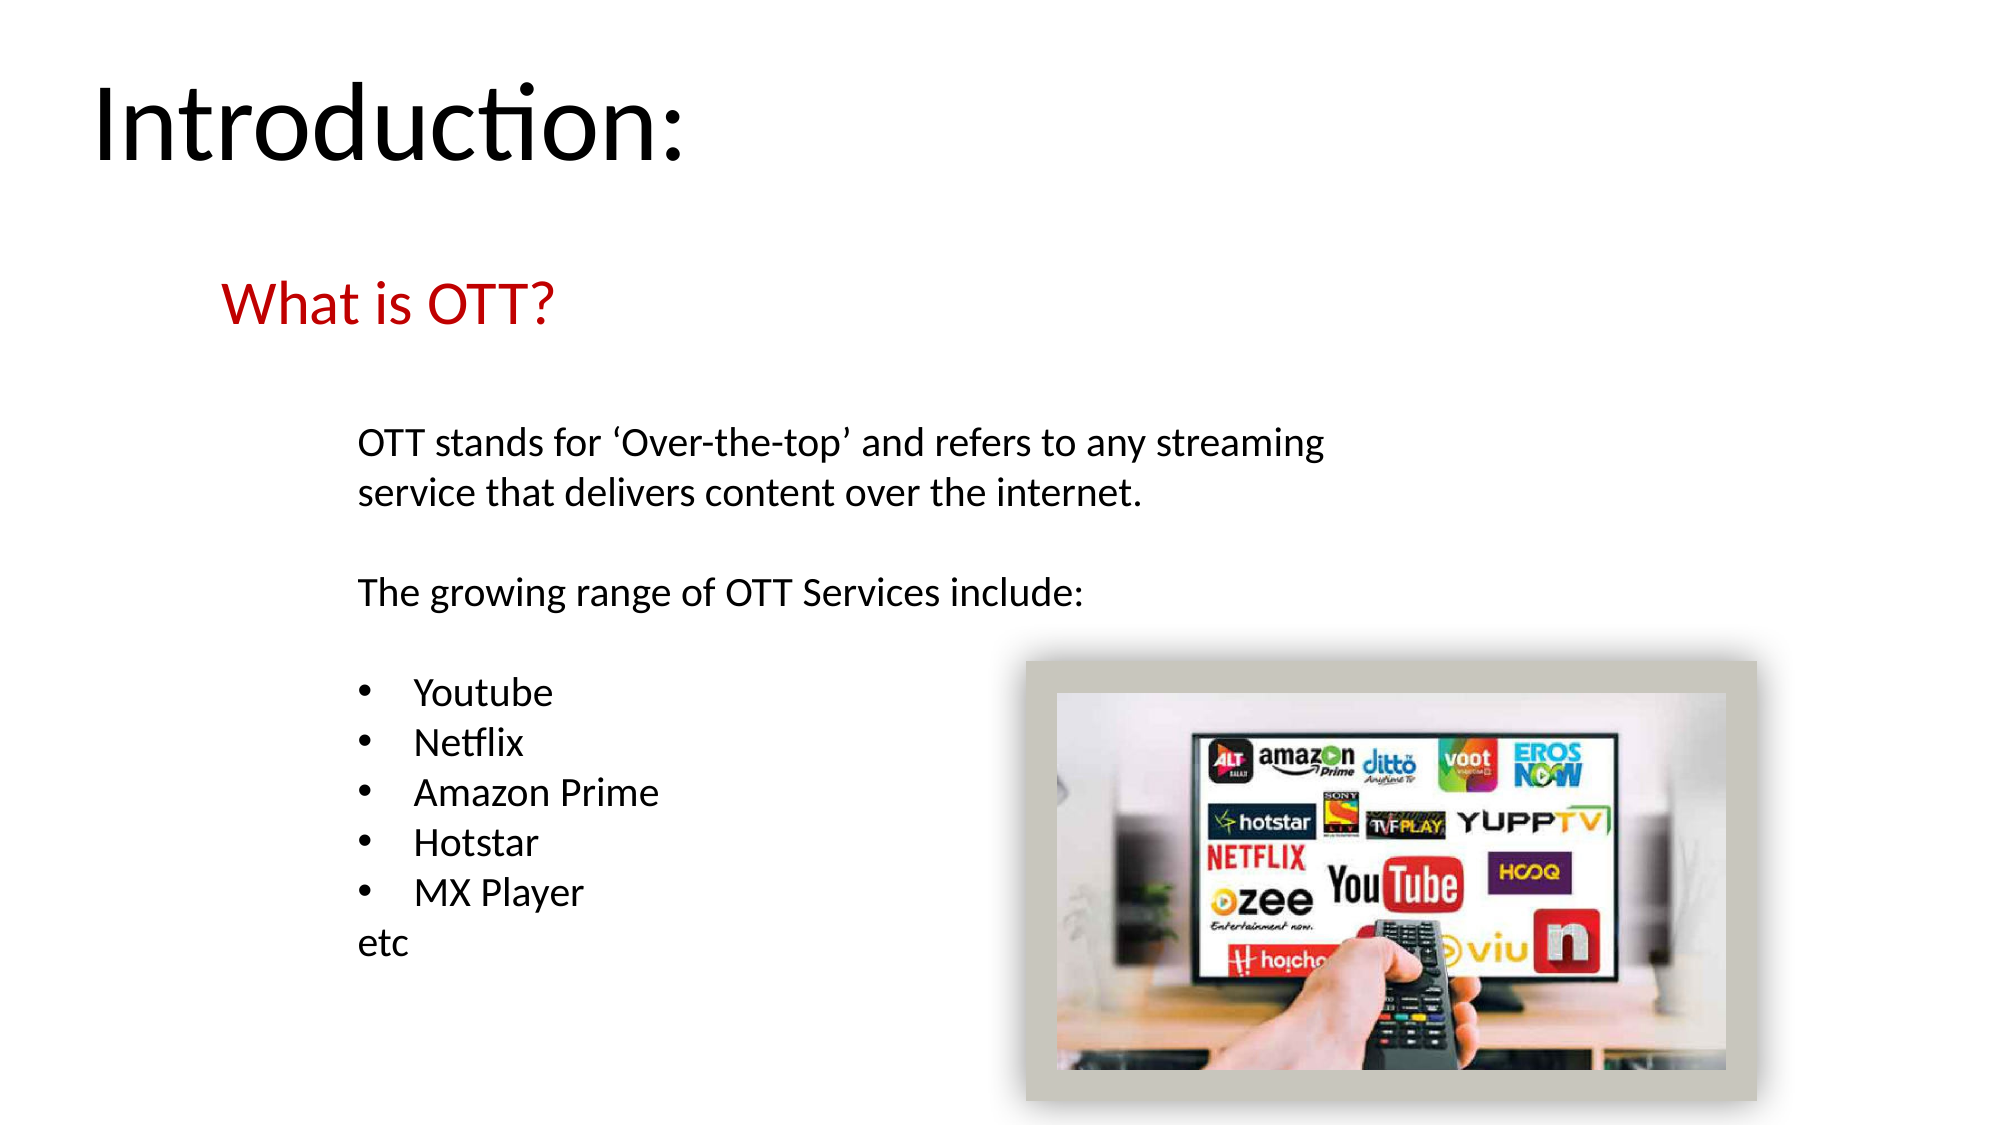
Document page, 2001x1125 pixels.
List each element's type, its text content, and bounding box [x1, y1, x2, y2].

text_box Introduction: [0, 40, 781, 191]
text_box What is OTT? [206, 254, 574, 345]
text_box OTT stands for ‘Over-the-top’ and refers to any streaming service that delivers content over the internet. The growing range of OTT Services include: Youtube Netflix Amazon Prime Hotstar MX Player etc [342, 407, 1392, 973]
picture [1056, 692, 1726, 1070]
